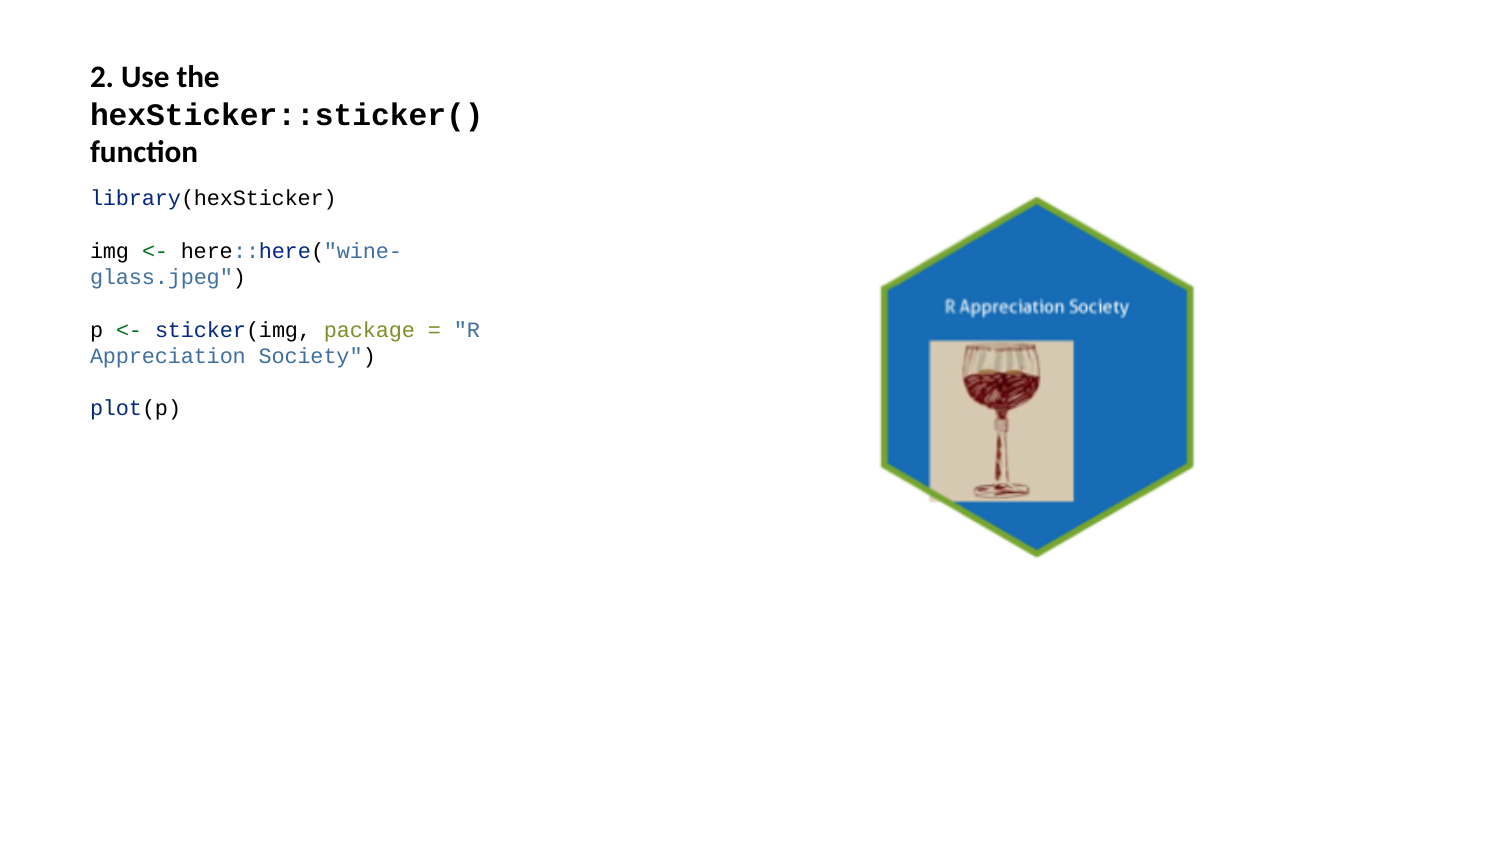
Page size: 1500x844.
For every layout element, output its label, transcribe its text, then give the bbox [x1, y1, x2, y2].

list library(hexSticker) img <- here::here("wine-glass.jpeg") p <- sticker(img, package = "R Appreciation Society") plot(p) [75, 176, 569, 754]
picture [585, 58, 1424, 730]
title 2. Use the hexSticker::sticker() function [75, 33, 569, 176]
